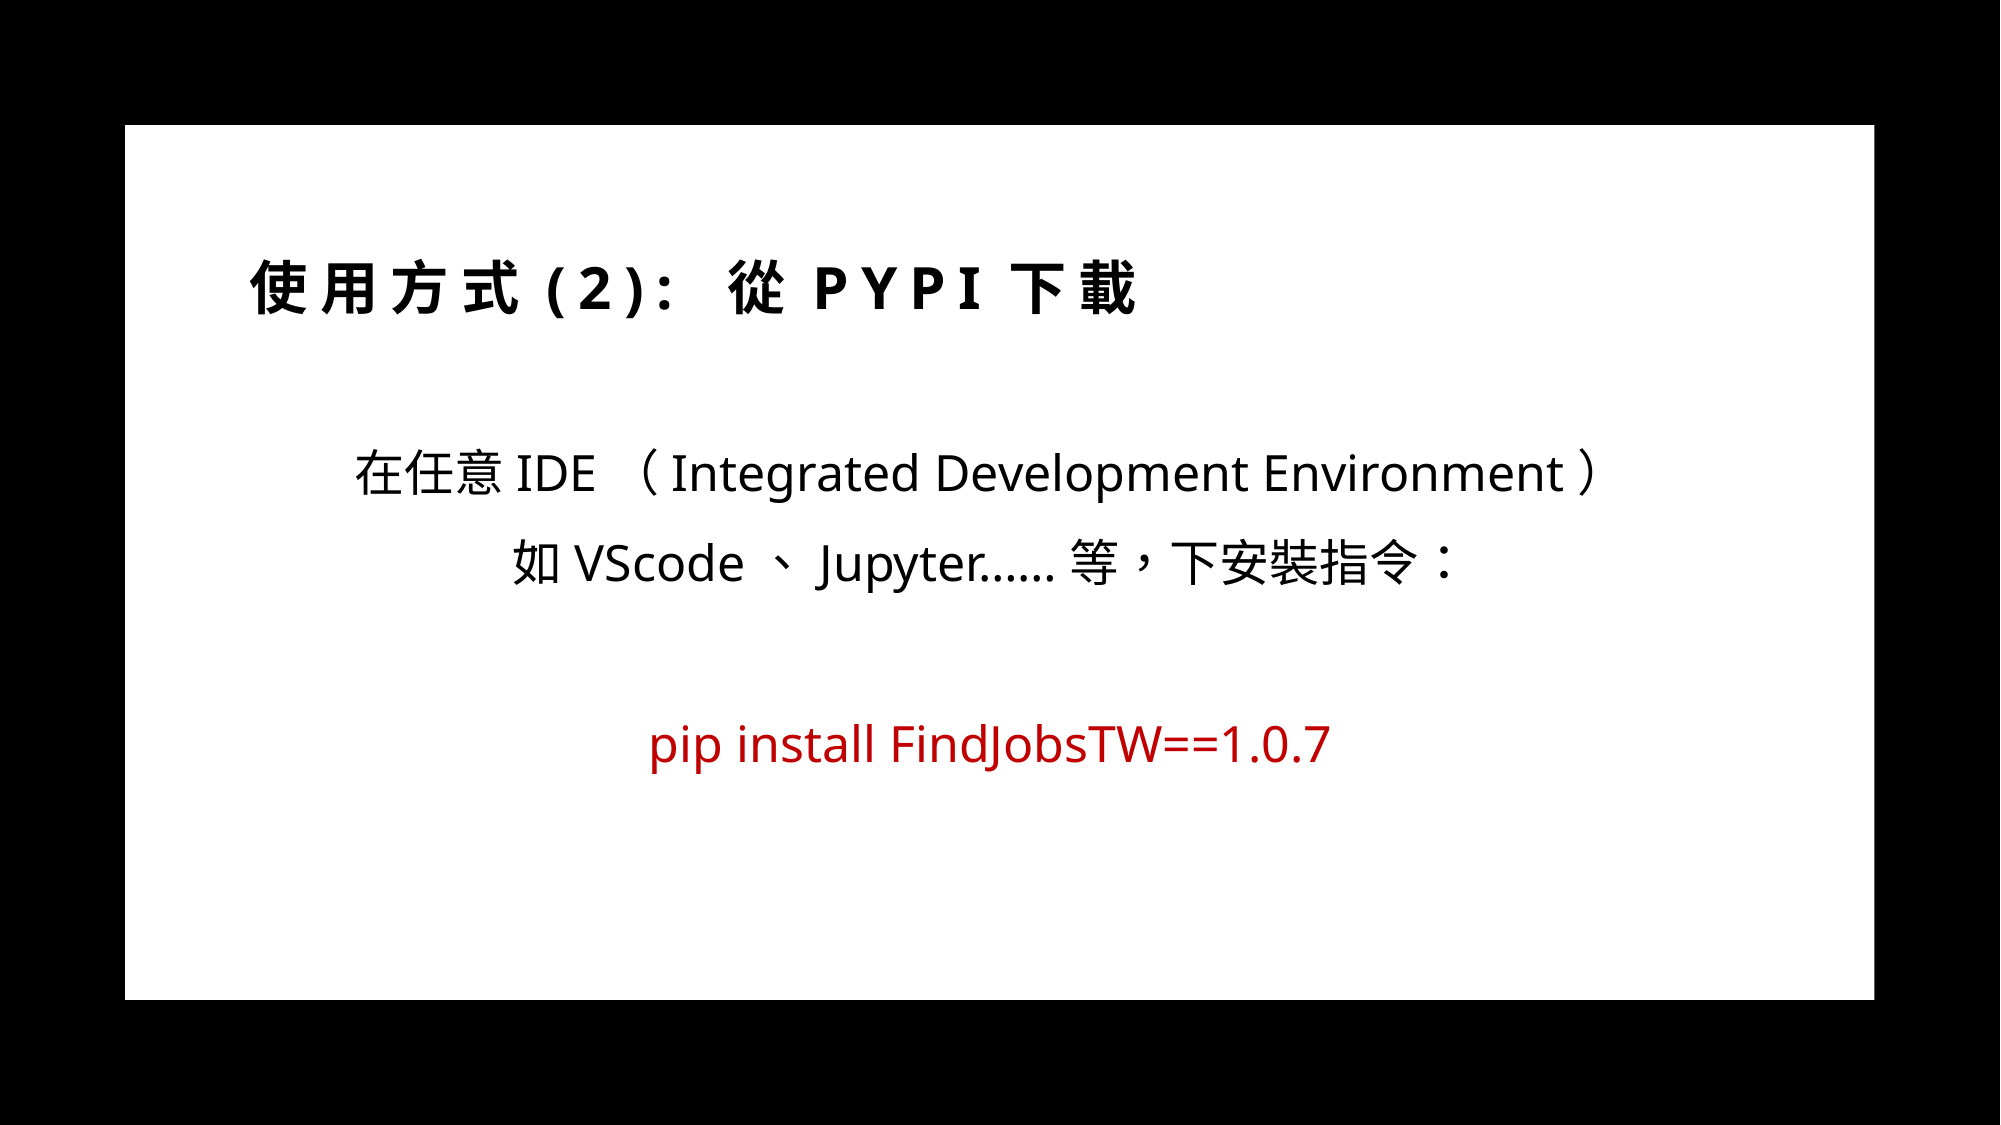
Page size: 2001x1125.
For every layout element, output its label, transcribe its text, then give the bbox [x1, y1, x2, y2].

text_box [124, 124, 1875, 1001]
title 使用方式(2): 從PyPI下載 [234, 159, 1194, 329]
text_box [0, 0, 2000, 1125]
text_box 在任意IDE（Integrated Development Environment） 如VScode、Jupyter……等，下安裝指令： pip install FindJobsTW==1.0.7 [234, 415, 1748, 871]
